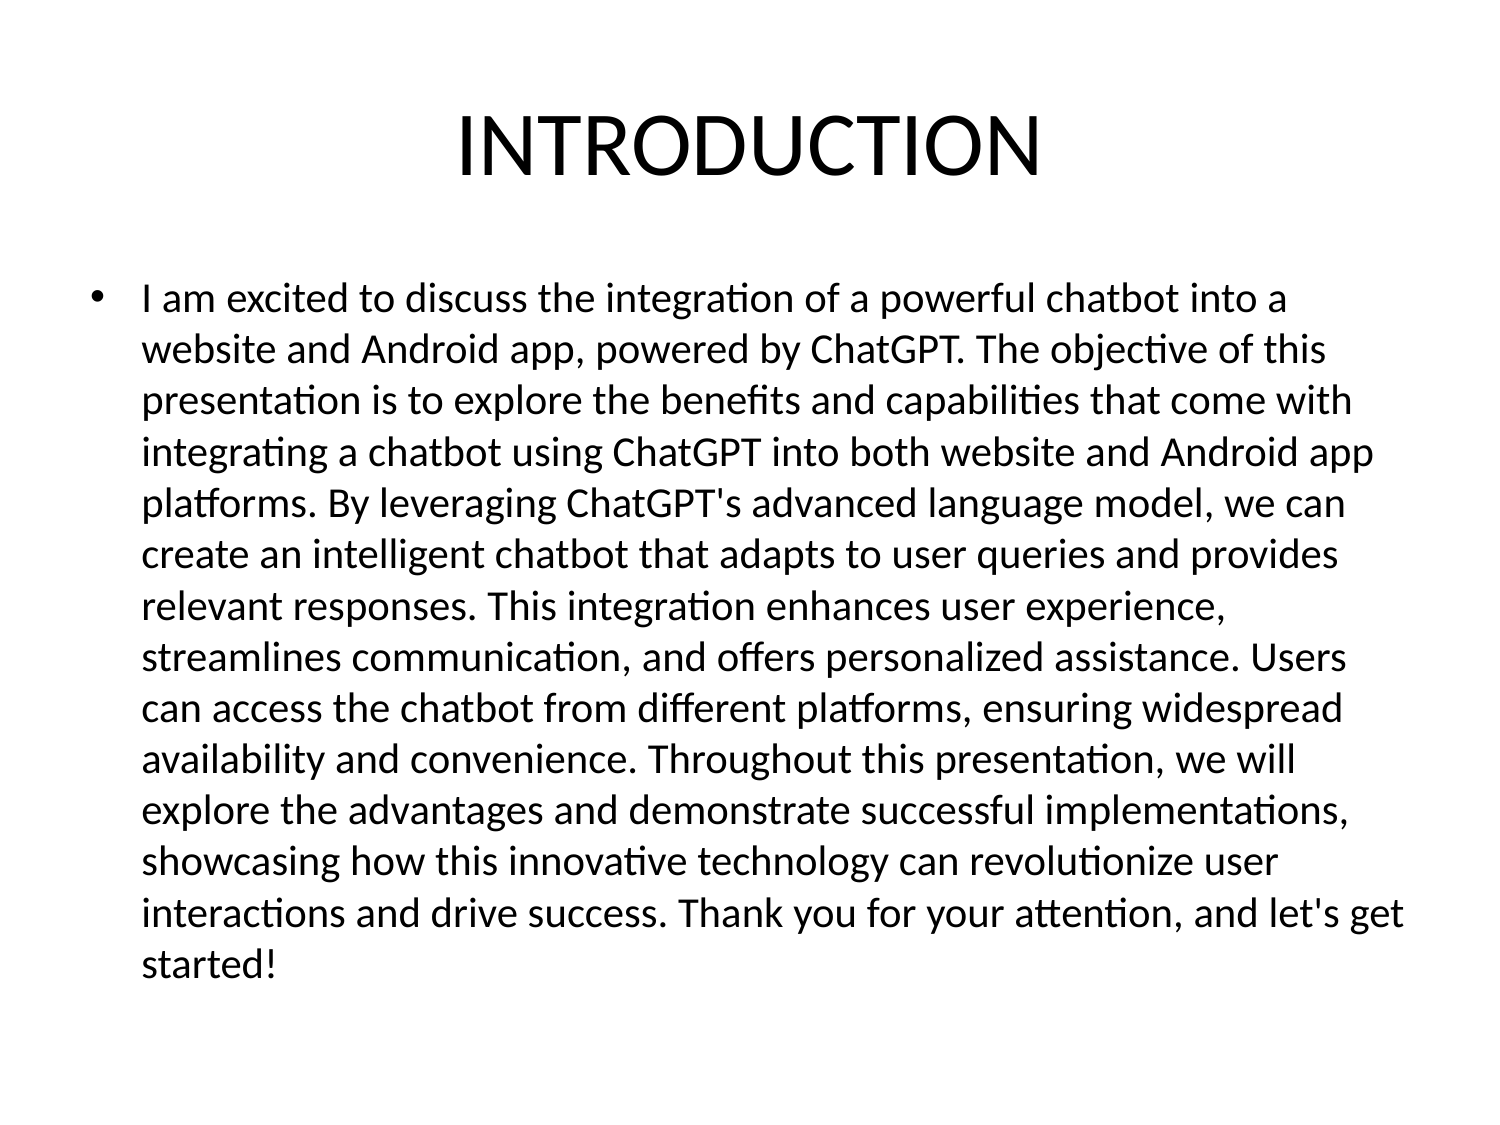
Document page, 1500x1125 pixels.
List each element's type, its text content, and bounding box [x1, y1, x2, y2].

title INTRODUCTION [75, 45, 1425, 233]
list I am excited to discuss the integration of a powerful chatbot into a website and Android app, powered by ChatGPT. The objective of this presentation is to explore the benefits and capabilities that come with integrating a chatbot using ChatGPT into both website and Android app platforms. By leveraging ChatGPT's advanced language model, we can create an intelligent chatbot that adapts to user queries and provides relevant responses. This integration enhances user experience, streamlines communication, and offers personalized assistance. Users can access the chatbot from different platforms, ensuring widespread availability and convenience. Throughout this presentation, we will explore the advantages and demonstrate successful implementations, showcasing how this innovative technology can revolutionize user interactions and drive success. Thank you for your attention, and let's get started! [75, 262, 1425, 1005]
